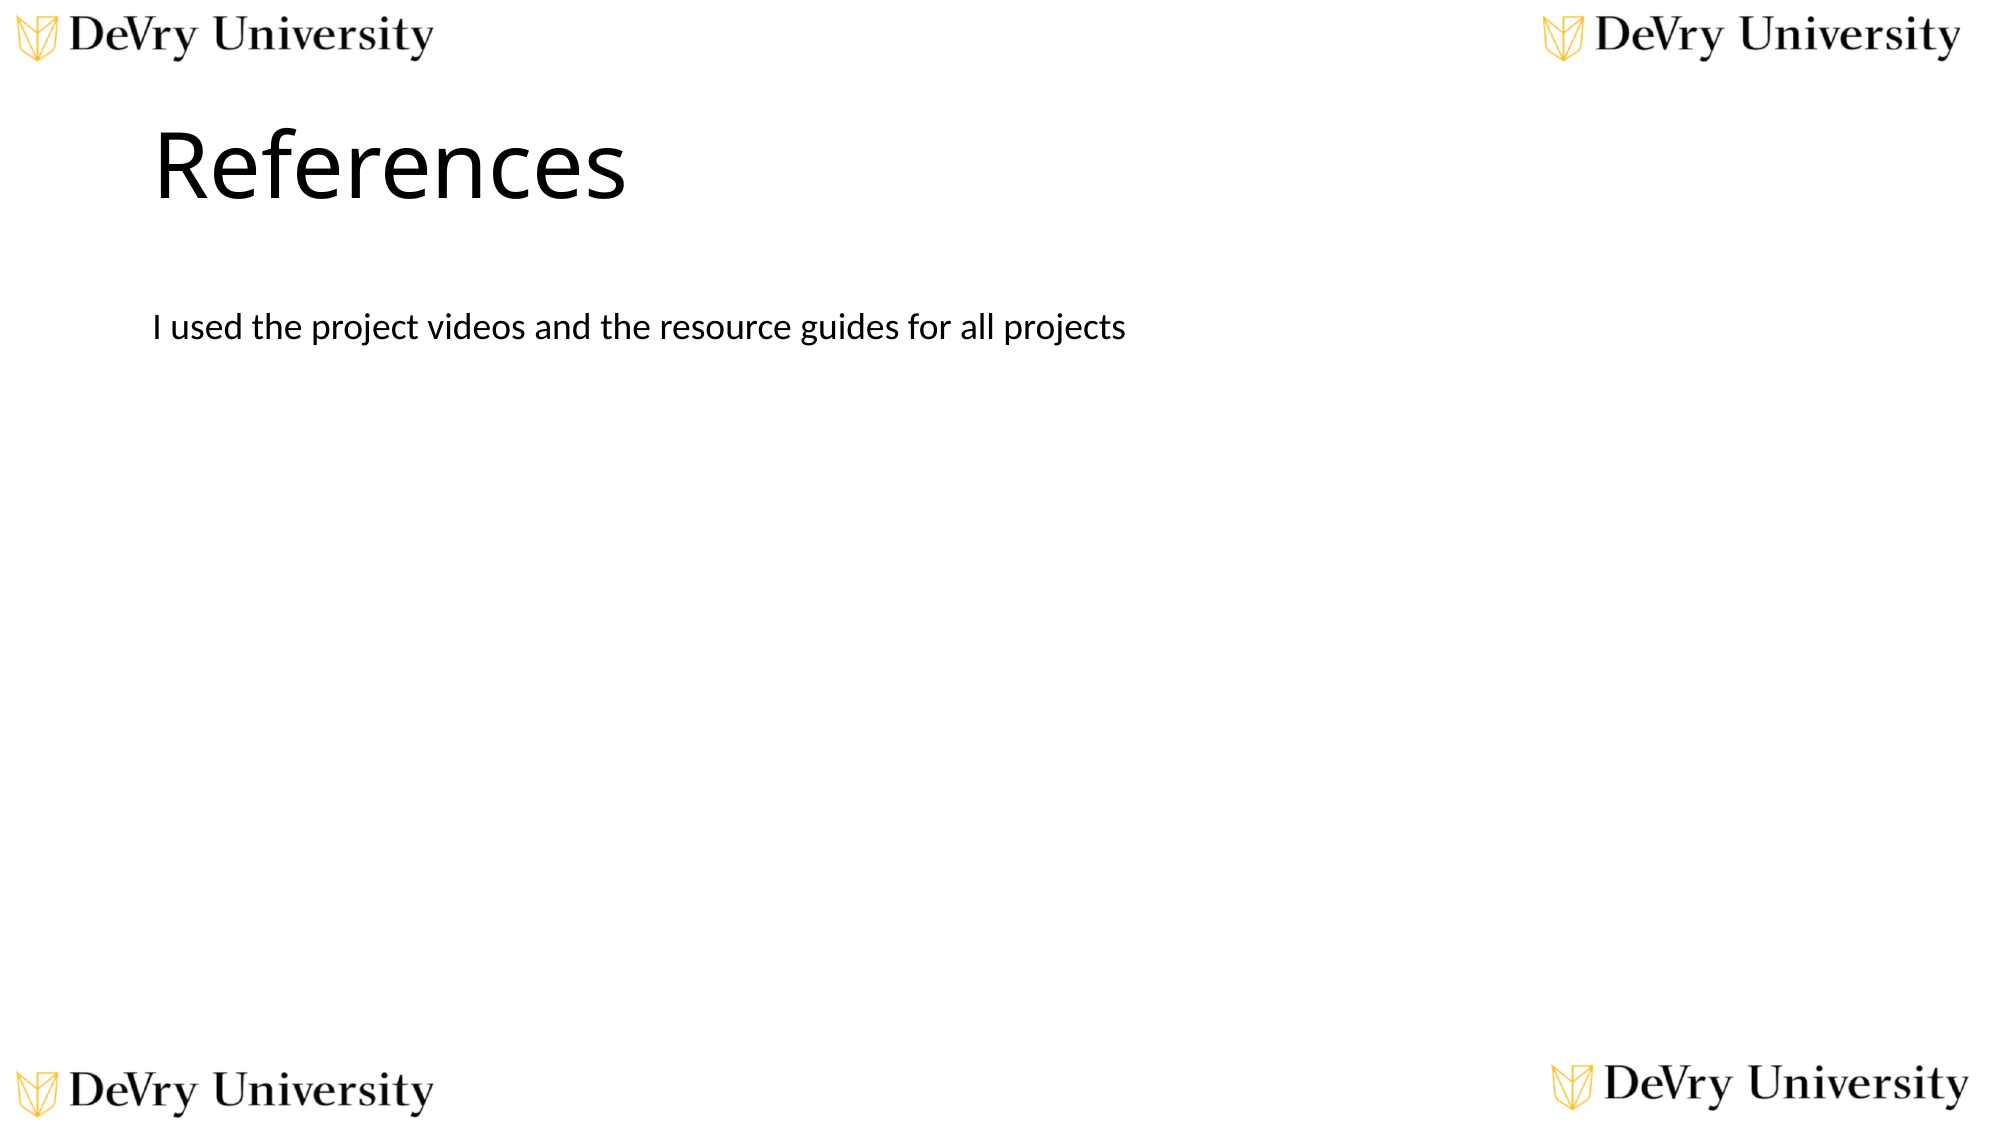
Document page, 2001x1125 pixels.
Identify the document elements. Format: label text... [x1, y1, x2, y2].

picture [16, 1065, 434, 1124]
list I used the project videos and the resource guides for all projects [137, 299, 1863, 1014]
title References [137, 59, 1863, 278]
picture [1551, 1057, 1969, 1117]
picture [16, 8, 434, 68]
picture [1542, 8, 1961, 68]
